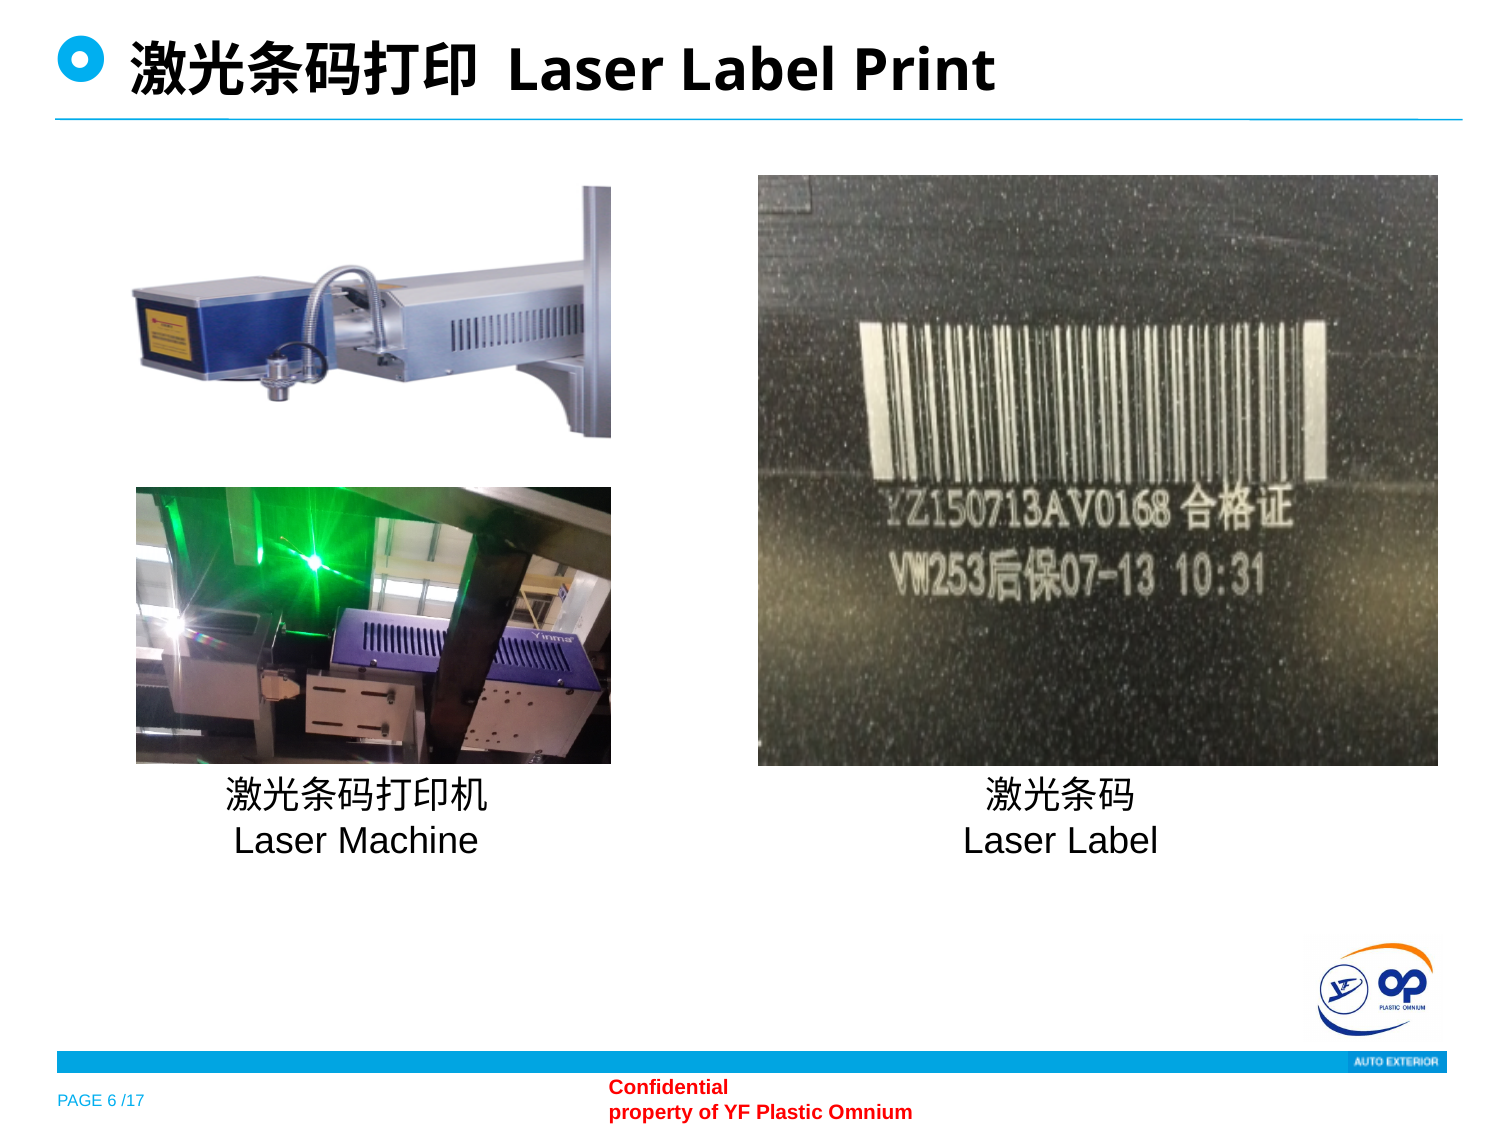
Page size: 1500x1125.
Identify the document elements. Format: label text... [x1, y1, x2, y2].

picture [101, 164, 611, 457]
picture [758, 174, 1439, 766]
picture [1354, 1057, 1383, 1066]
text_box 激光条码打印 Laser Label Print [37, 24, 1488, 95]
picture [136, 487, 611, 764]
text_box 激光条码 Laser Label [806, 774, 1315, 868]
picture [1303, 934, 1443, 1042]
picture [1387, 1057, 1437, 1066]
text_box 激光条码打印机 Laser Machine [102, 763, 611, 868]
text_box PAGE 6 /17 [57, 1072, 1263, 1111]
